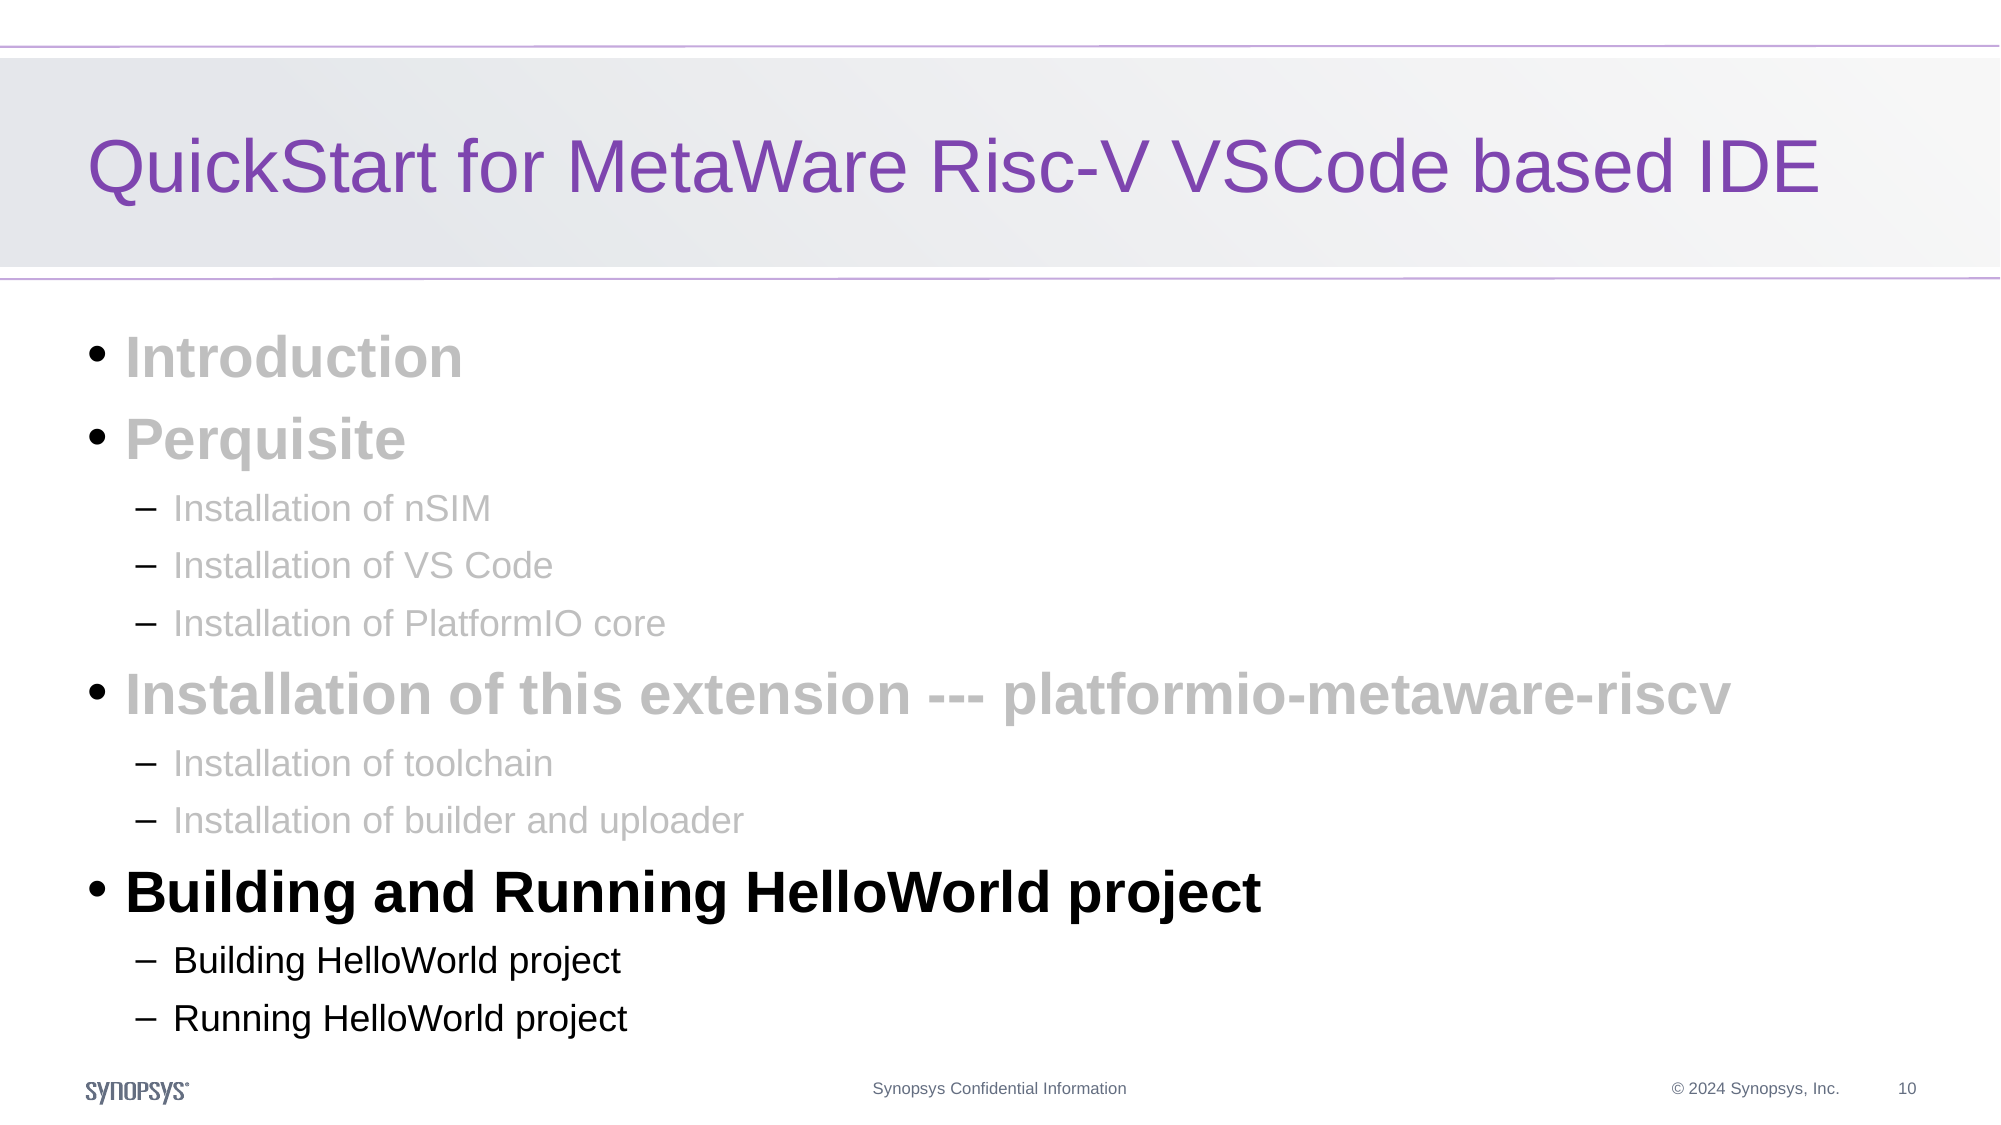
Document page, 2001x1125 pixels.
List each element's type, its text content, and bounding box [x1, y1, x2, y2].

list Introduction Perquisite Installation of nSIM Installation of VS Code Installation of PlatformIO core Installation of this extension --- platformio-metaware-riscv Installation of toolchain Installation of builder and uploader Building and Running HelloWorld project Building HelloWorld project Running HelloWorld project [87, 318, 1913, 1063]
footer Synopsys Confidential Information [663, 1070, 1337, 1106]
title QuickStart for MetaWare Risc-V VSCode based IDE [87, 86, 1913, 238]
